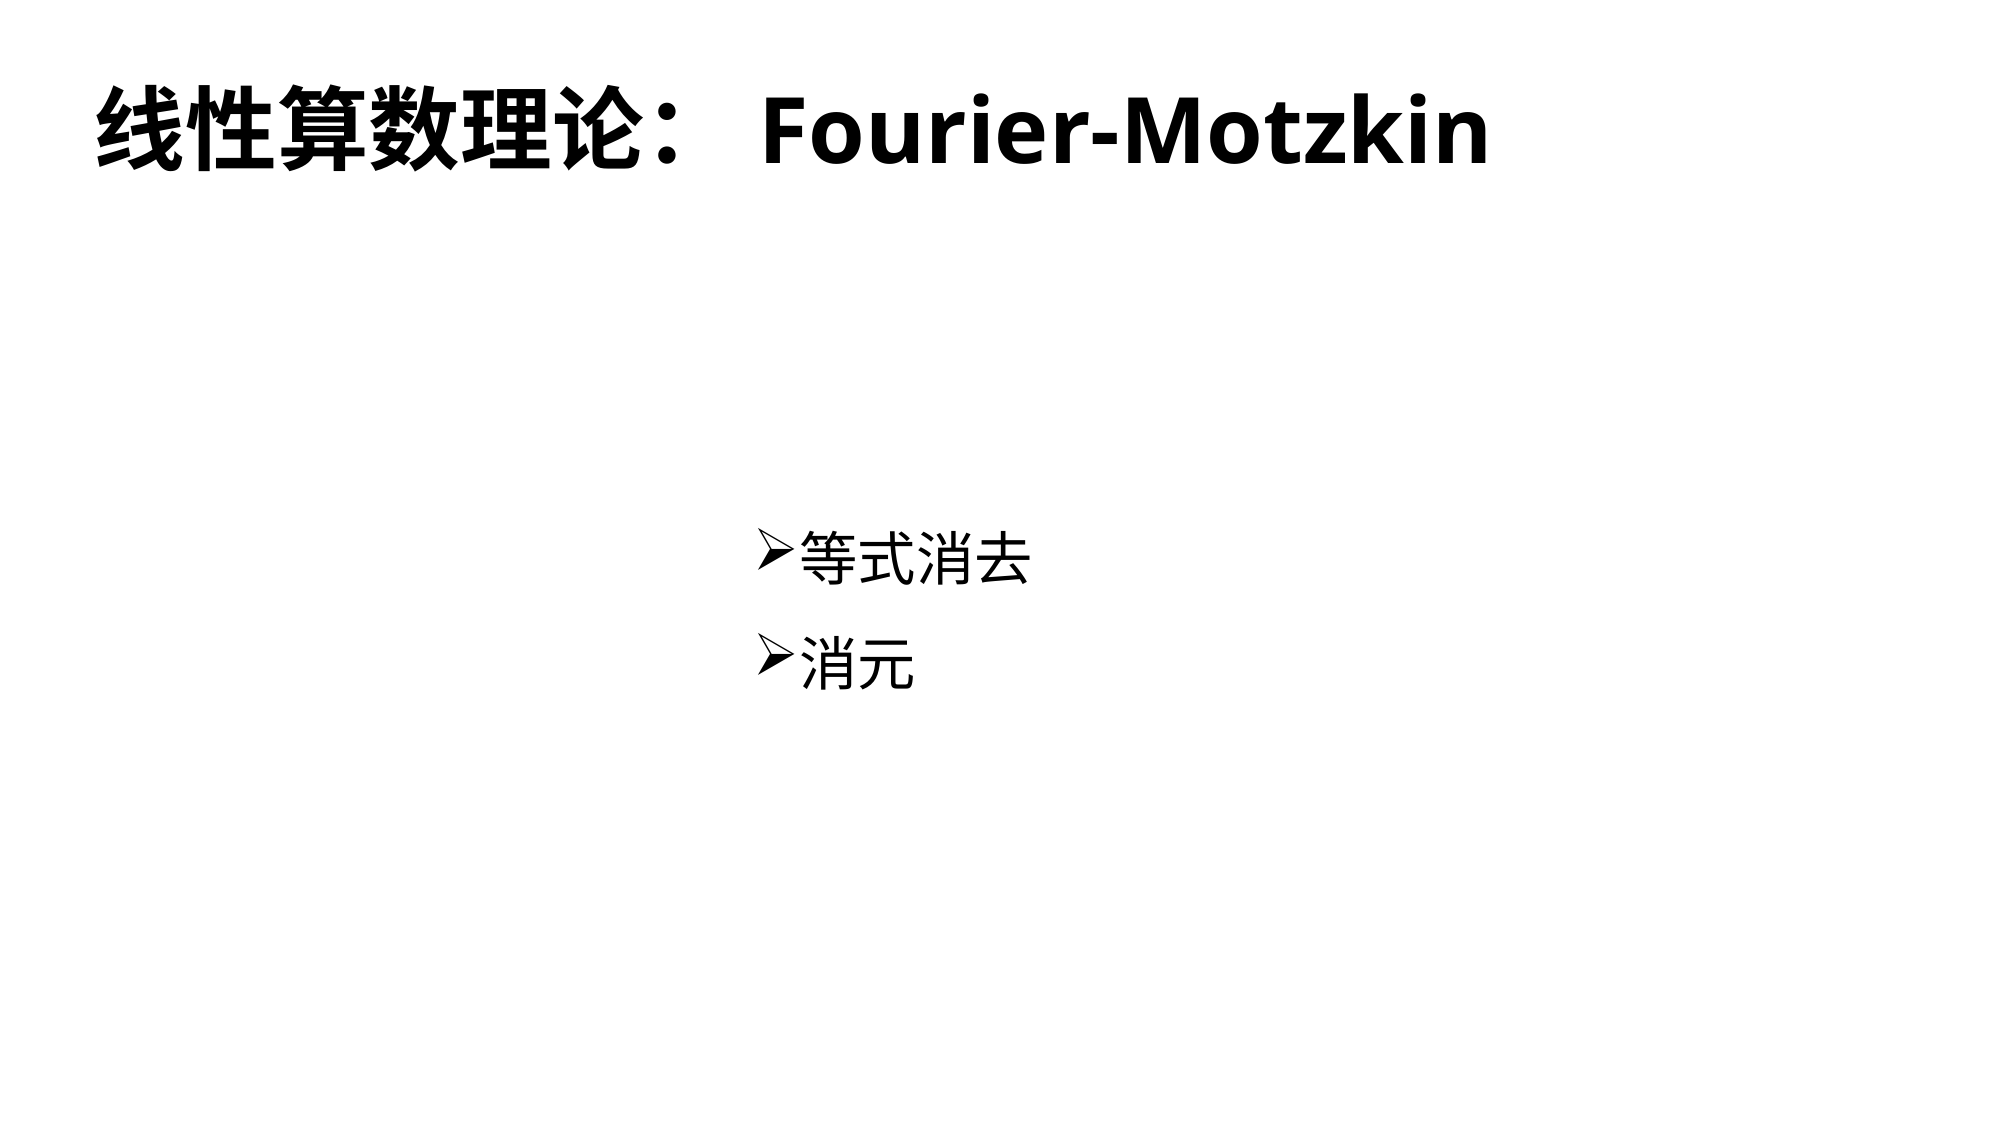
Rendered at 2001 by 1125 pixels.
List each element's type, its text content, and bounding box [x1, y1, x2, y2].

title 线性算数理论：Fourier-Motzkin [78, 25, 1804, 243]
text_box 等式消去 消元 [738, 479, 1145, 705]
